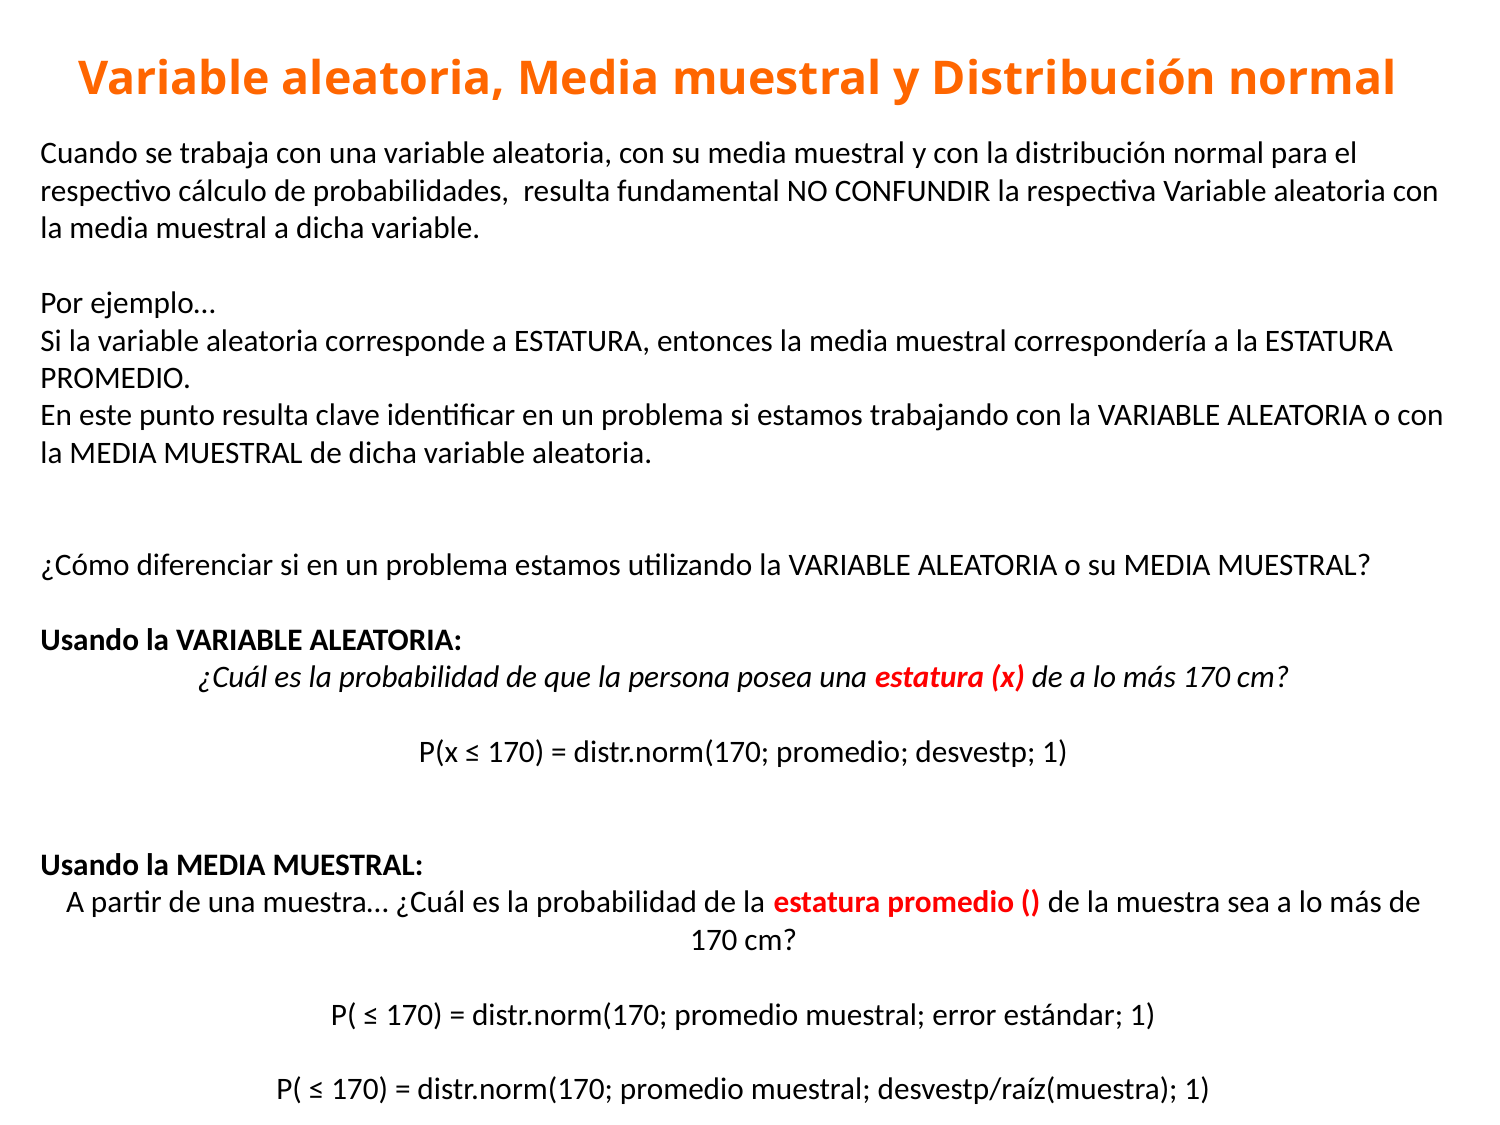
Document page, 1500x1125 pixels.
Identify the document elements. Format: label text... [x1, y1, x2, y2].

text_box Variable aleatoria, Media muestral y Distribución normal [19, 41, 1456, 164]
